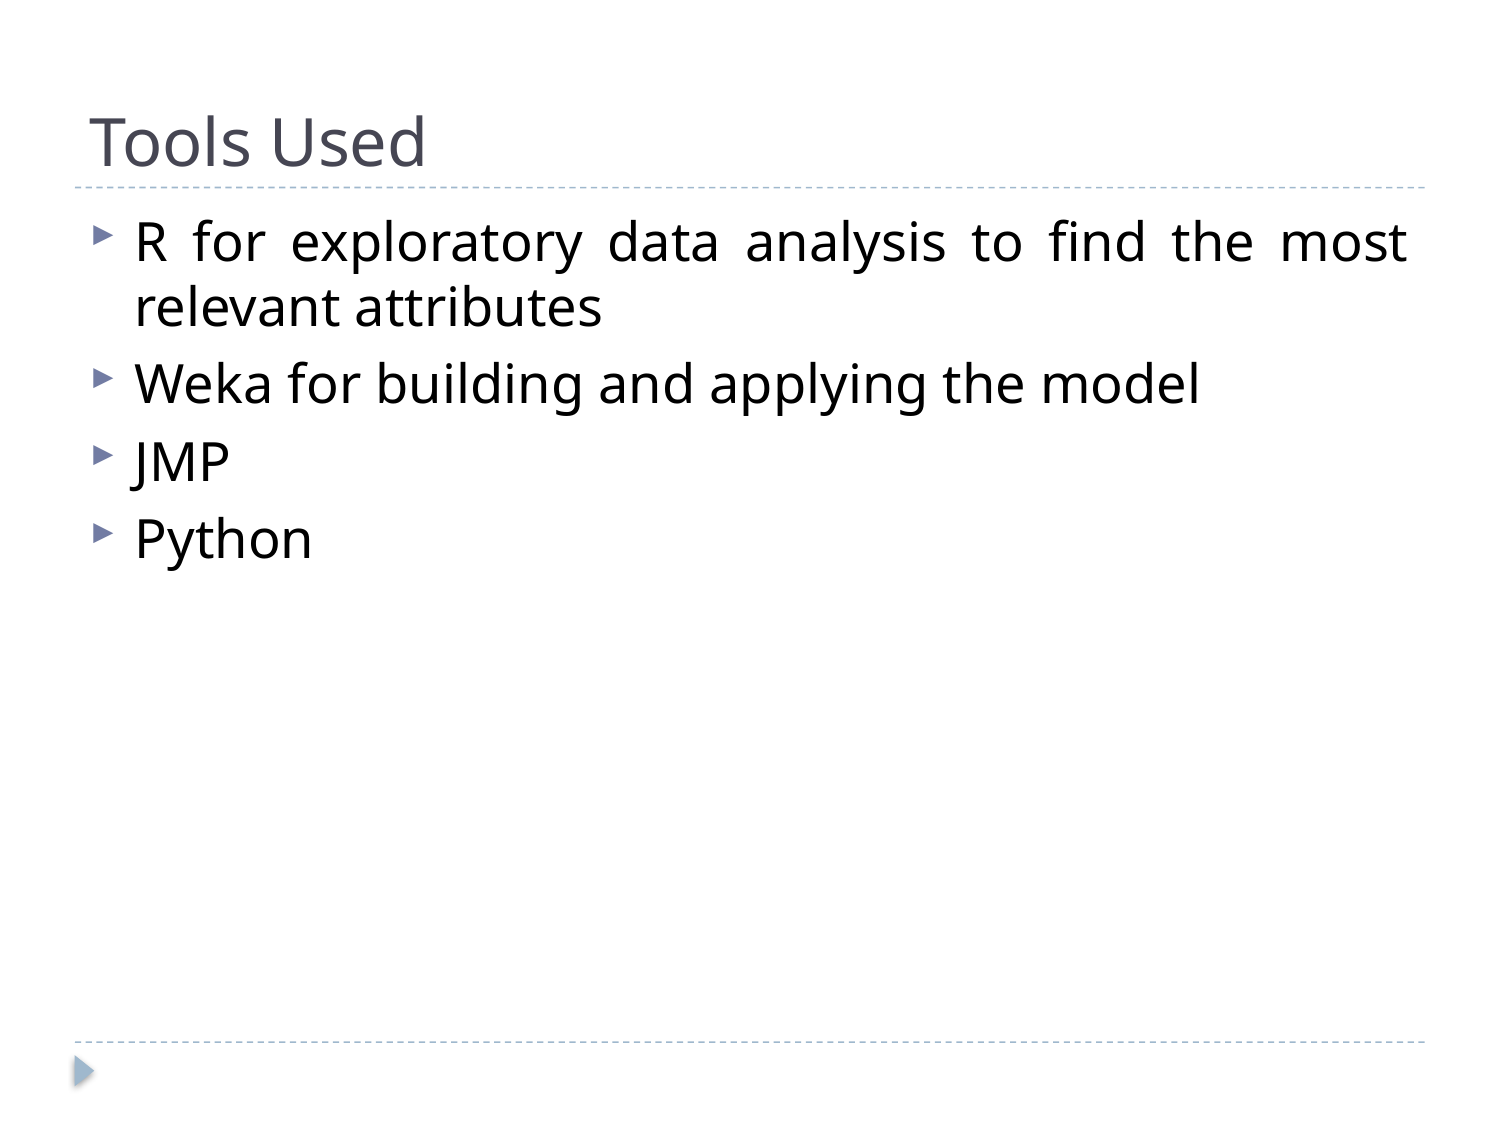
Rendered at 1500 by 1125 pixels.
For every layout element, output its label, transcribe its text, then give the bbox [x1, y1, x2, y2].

list R for exploratory data analysis to find the most relevant attributes Weka for building and applying the model JMP Python [75, 200, 1425, 1010]
title Tools Used [75, 24, 1425, 188]
